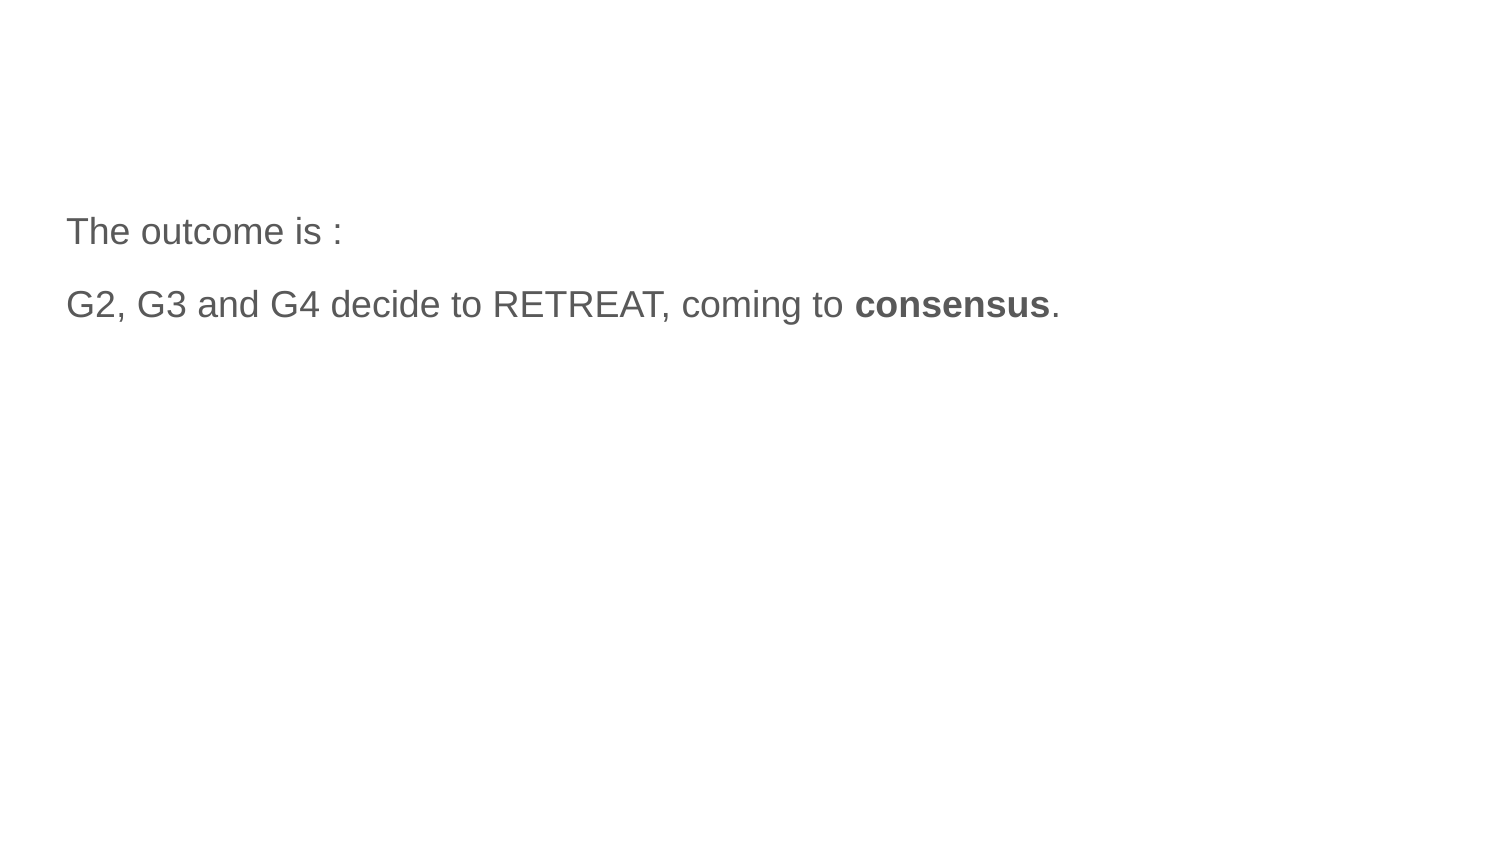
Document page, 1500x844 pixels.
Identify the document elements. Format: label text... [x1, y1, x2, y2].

list The outcome is : G2, G3 and G4 decide to RETREAT, coming to consensus. [51, 189, 1449, 750]
